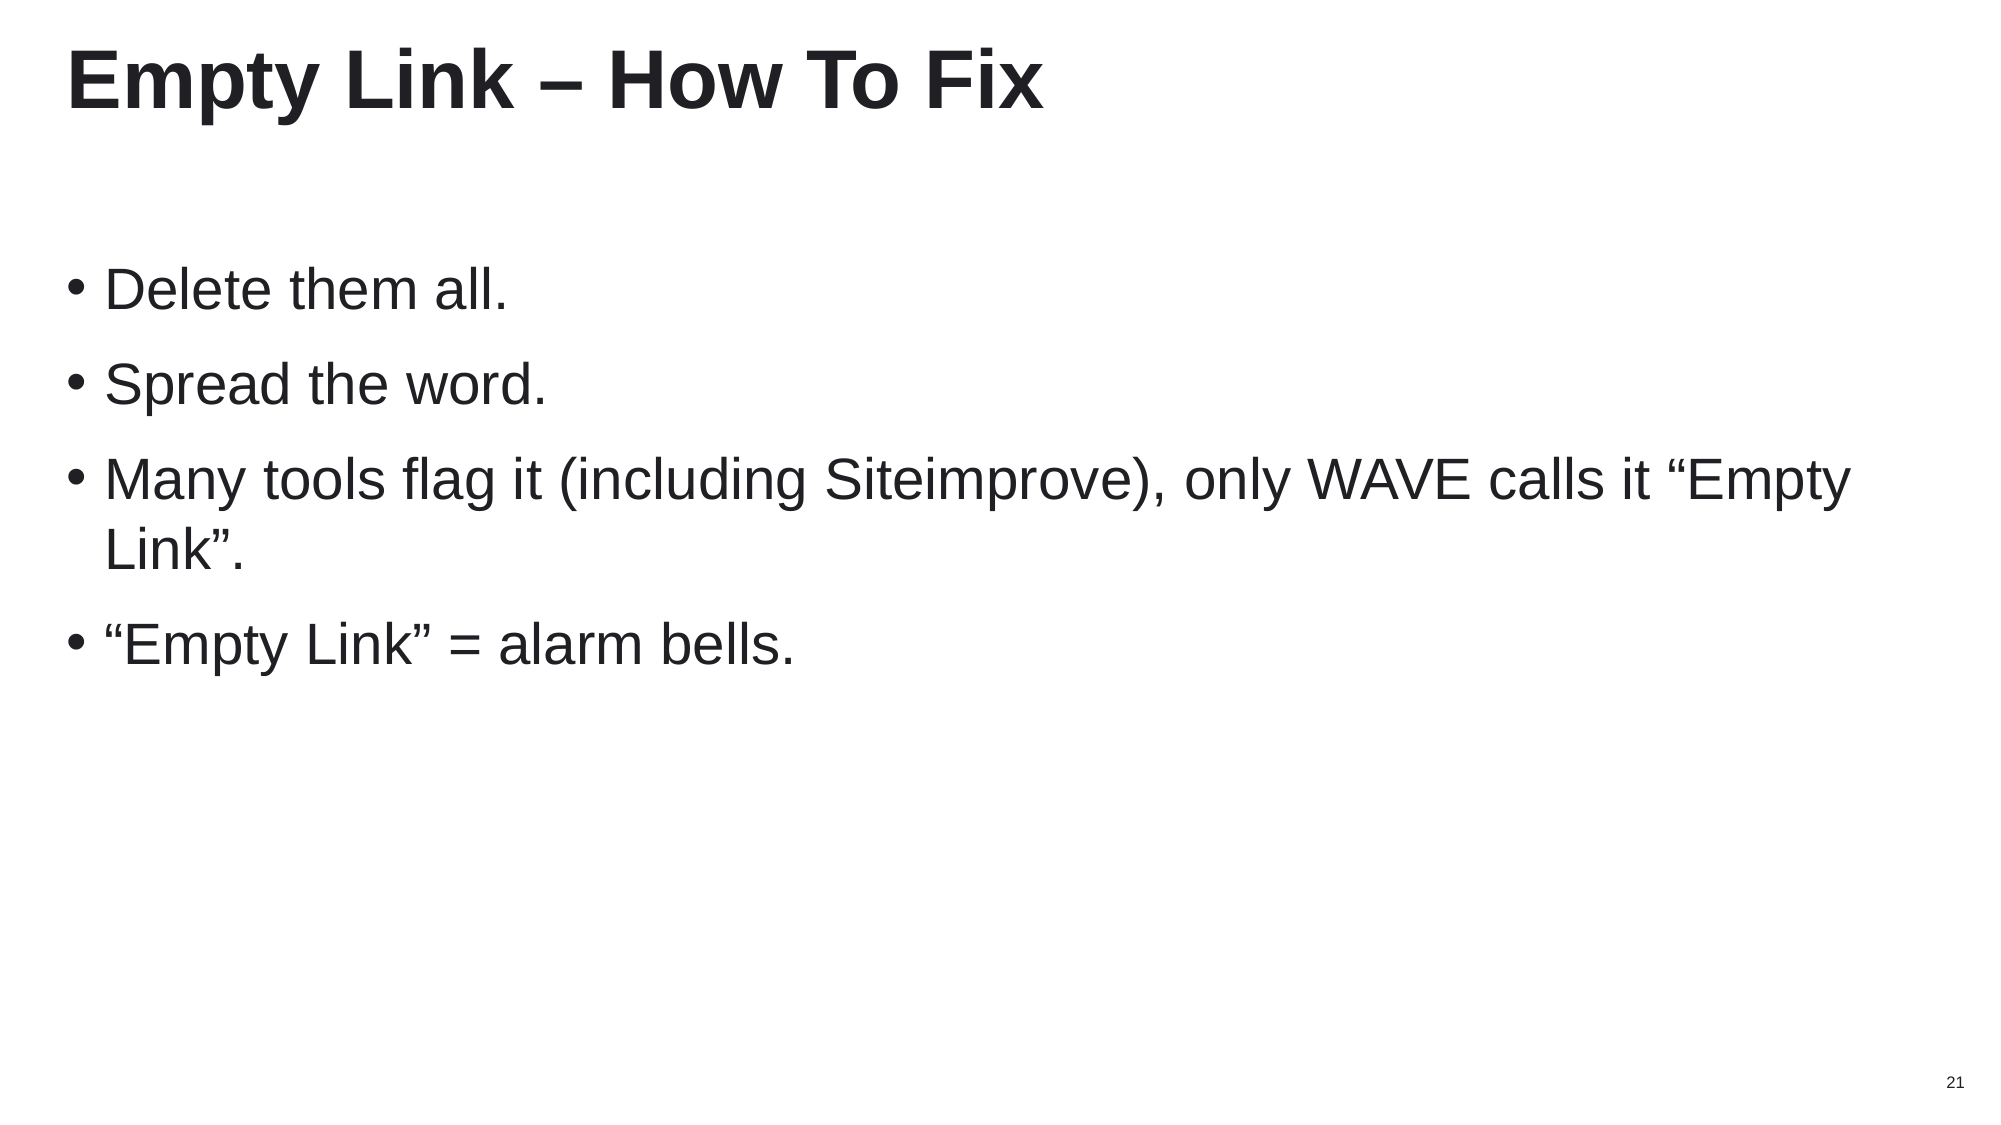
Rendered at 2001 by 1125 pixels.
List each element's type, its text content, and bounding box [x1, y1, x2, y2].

title Empty Link – How To Fix [66, 24, 1933, 144]
list Delete them all. Spread the word. Many tools flag it (including Siteimprove), only WAVE calls it “Empty Link”. “Empty Link” = alarm bells. [66, 156, 1933, 1080]
